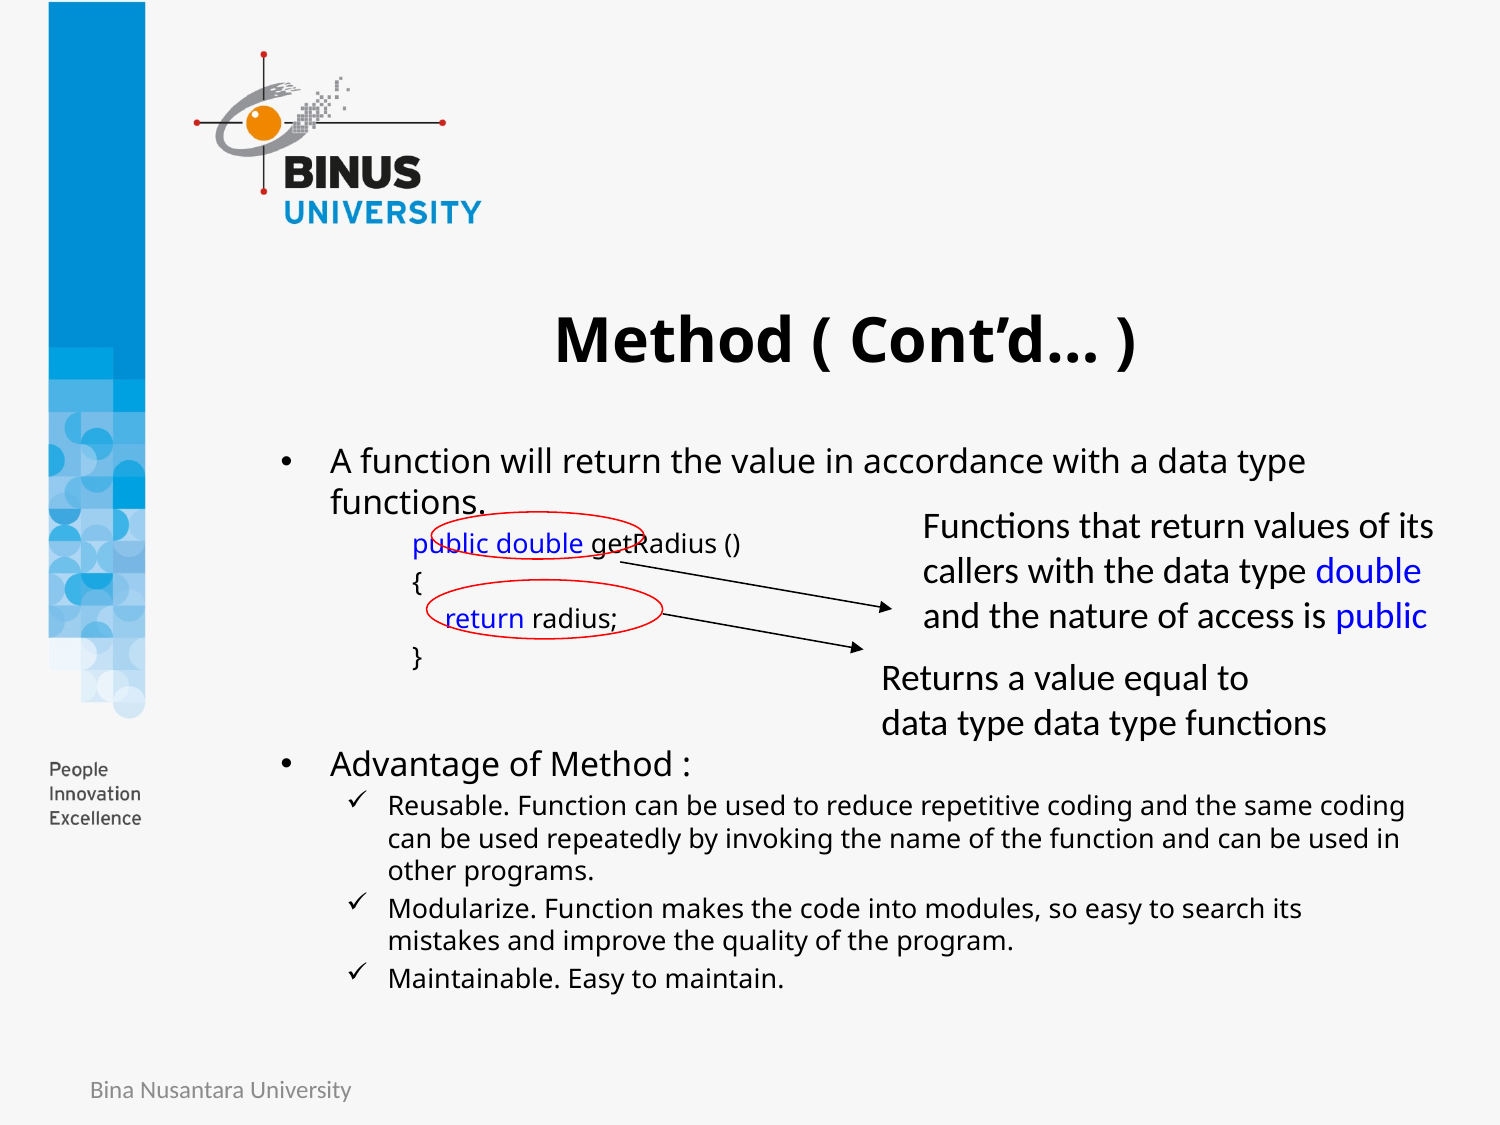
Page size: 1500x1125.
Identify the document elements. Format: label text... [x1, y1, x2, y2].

text_box Returns a value equal to data type data type functions [866, 645, 1343, 751]
text_box [662, 613, 864, 654]
text_box Functions that return values of its callers with the data type double and the nature of access is public [908, 494, 1459, 644]
text_box [426, 579, 663, 639]
slide_number Bina Nusantara University [75, 1058, 425, 1119]
text_box [431, 511, 645, 560]
picture [0, 0, 1500, 845]
list A function will return the value in accordance with a data type functions. public double getRadius () { return radius; } Advantage of Method : Reusable. Function can be used to reduce repetitive coding and the same coding can be used repeatedly by invoking the name of the function and can be used in other programs. Modularize. Function makes the code into modules, so easy to search its mistakes and improve the quality of the program. Maintainable. Easy to maintain. [265, 432, 1425, 1005]
text_box [620, 561, 893, 614]
title Method ( Cont’d… ) [265, 243, 1425, 431]
